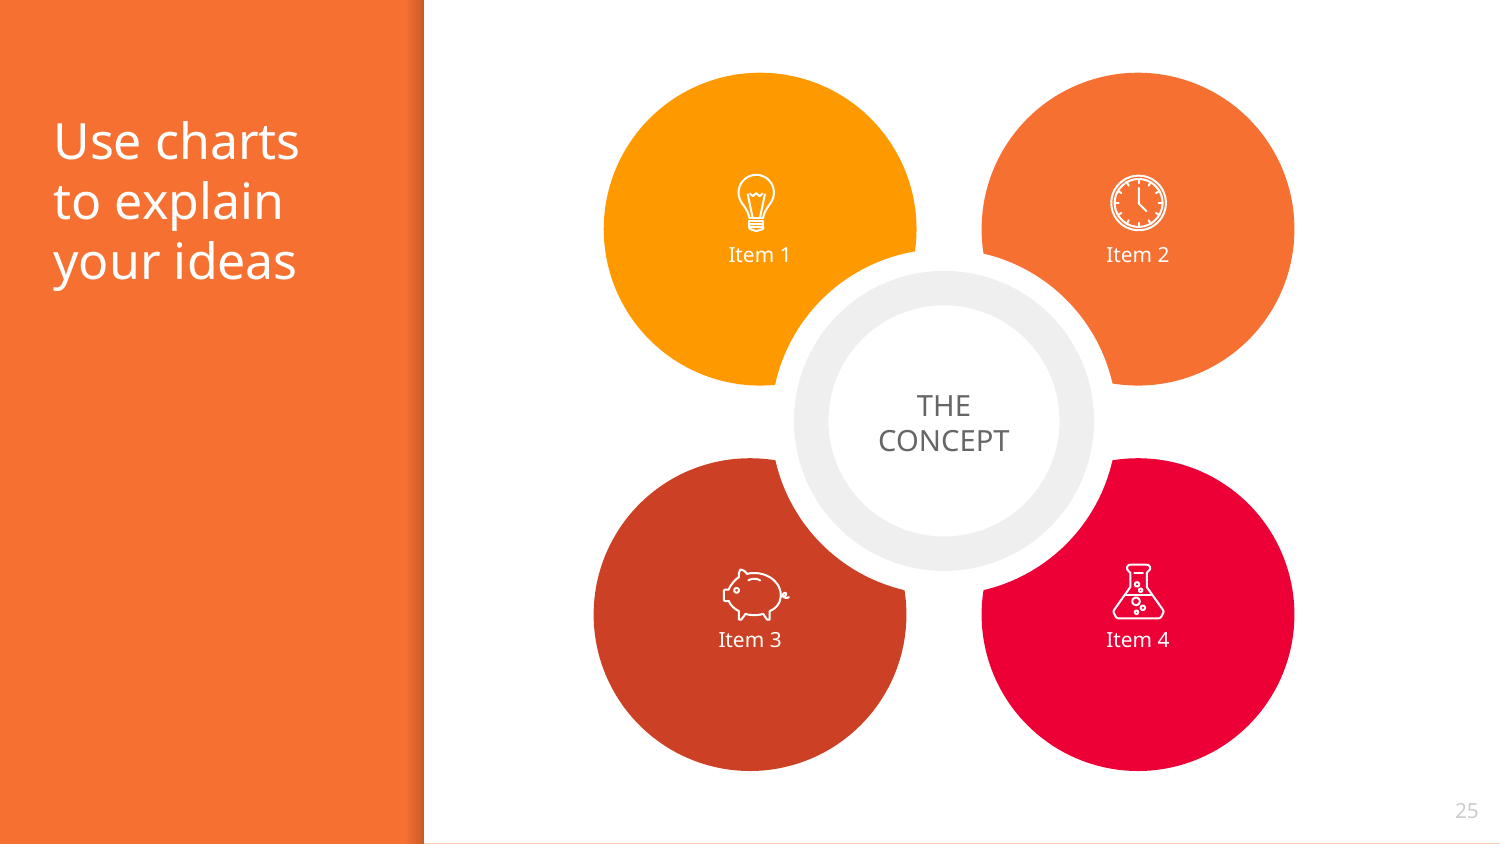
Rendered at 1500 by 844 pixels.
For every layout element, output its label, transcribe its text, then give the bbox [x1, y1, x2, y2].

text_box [1111, 175, 1167, 231]
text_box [723, 569, 790, 620]
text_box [1113, 564, 1164, 619]
title Use charts to explain your ideas [38, 94, 375, 748]
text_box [738, 174, 775, 232]
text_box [593, 72, 1295, 772]
slide_number ‹#› [1403, 779, 1494, 844]
